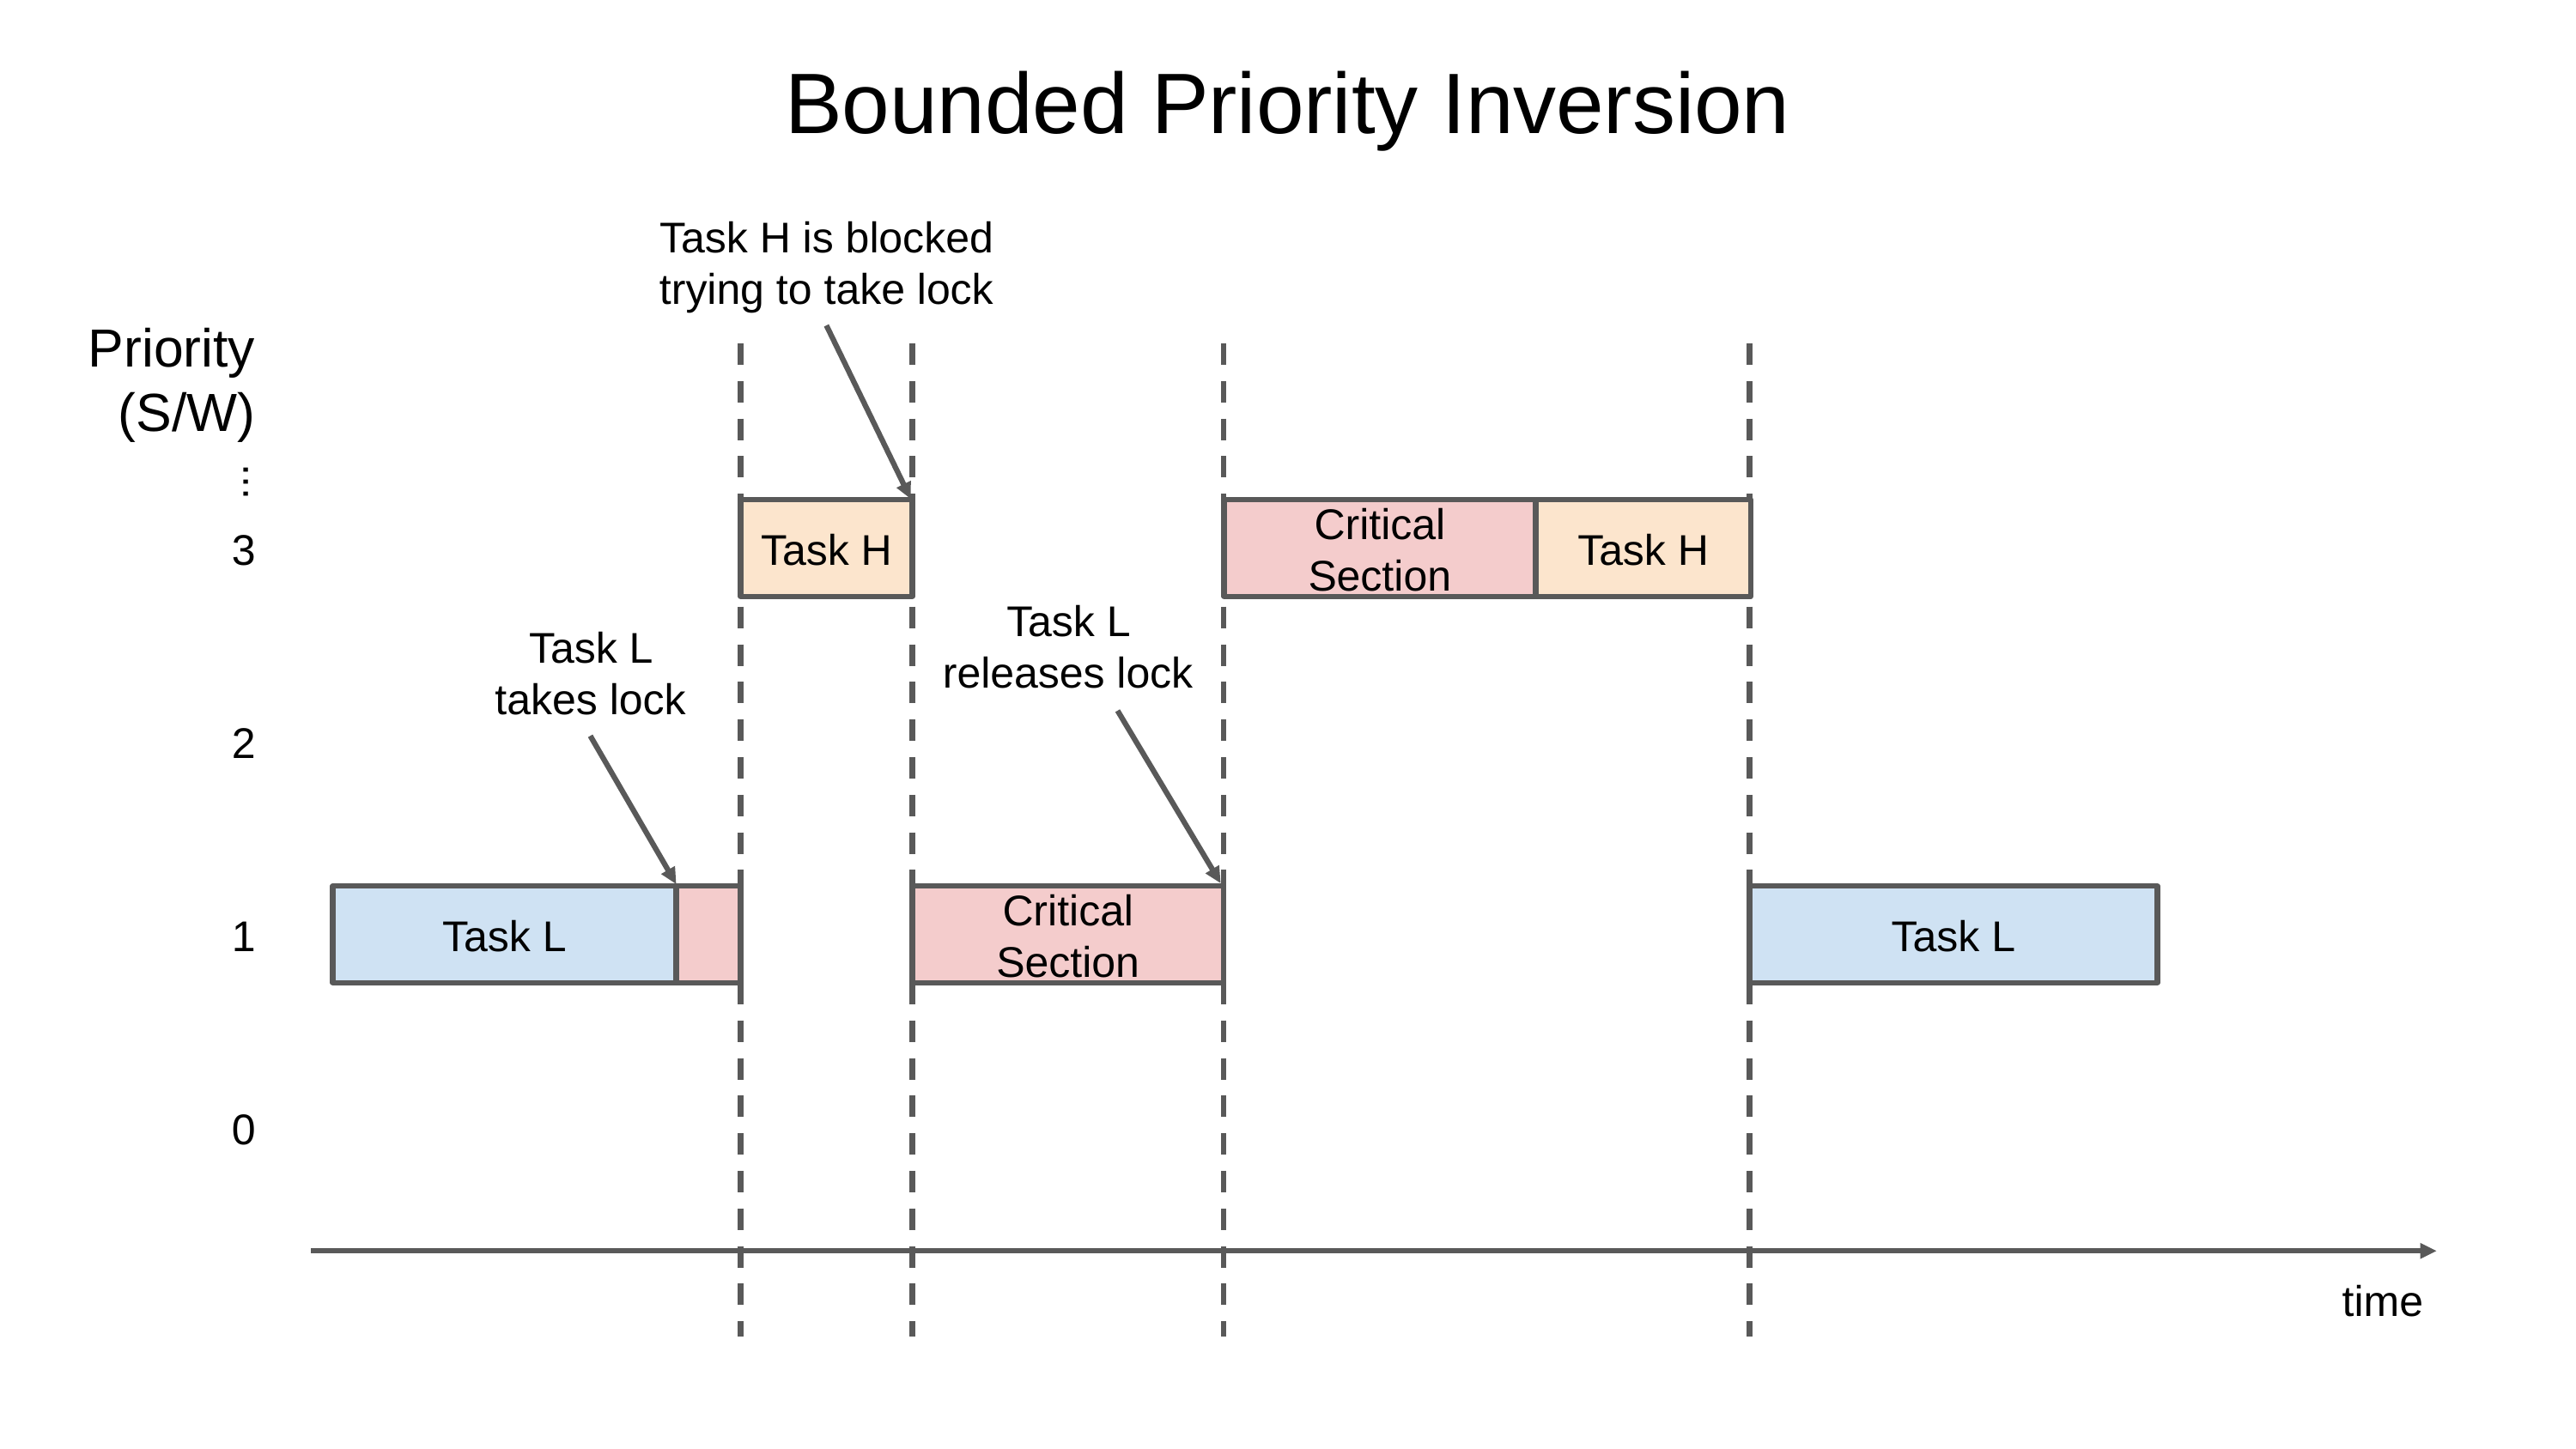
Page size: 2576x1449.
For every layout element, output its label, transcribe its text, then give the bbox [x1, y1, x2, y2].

text_box Priority (S/W) [64, 307, 269, 447]
text_box Critical Section [915, 886, 1219, 983]
text_box Task L takes lock [468, 607, 713, 737]
text_box 0 [128, 1068, 269, 1187]
text_box Task L [332, 886, 676, 983]
text_box 2 [128, 682, 269, 801]
text_box Bounded Priority Inversion [663, 0, 1913, 199]
text_box 1 [128, 875, 269, 994]
text_box [676, 886, 737, 983]
text_box Task H [744, 500, 908, 597]
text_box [826, 326, 911, 500]
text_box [1117, 710, 1221, 883]
text_box time [2275, 1261, 2490, 1337]
text_box Task L [1753, 886, 2158, 983]
text_box ... [171, 420, 290, 544]
text_box Critical Section [1227, 500, 1535, 597]
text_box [590, 737, 677, 884]
text_box Task L releases lock [927, 580, 1210, 710]
text_box 3 [128, 488, 269, 608]
text_box Task H is blocked trying to take lock [633, 197, 1019, 326]
text_box Task H [1535, 500, 1746, 597]
